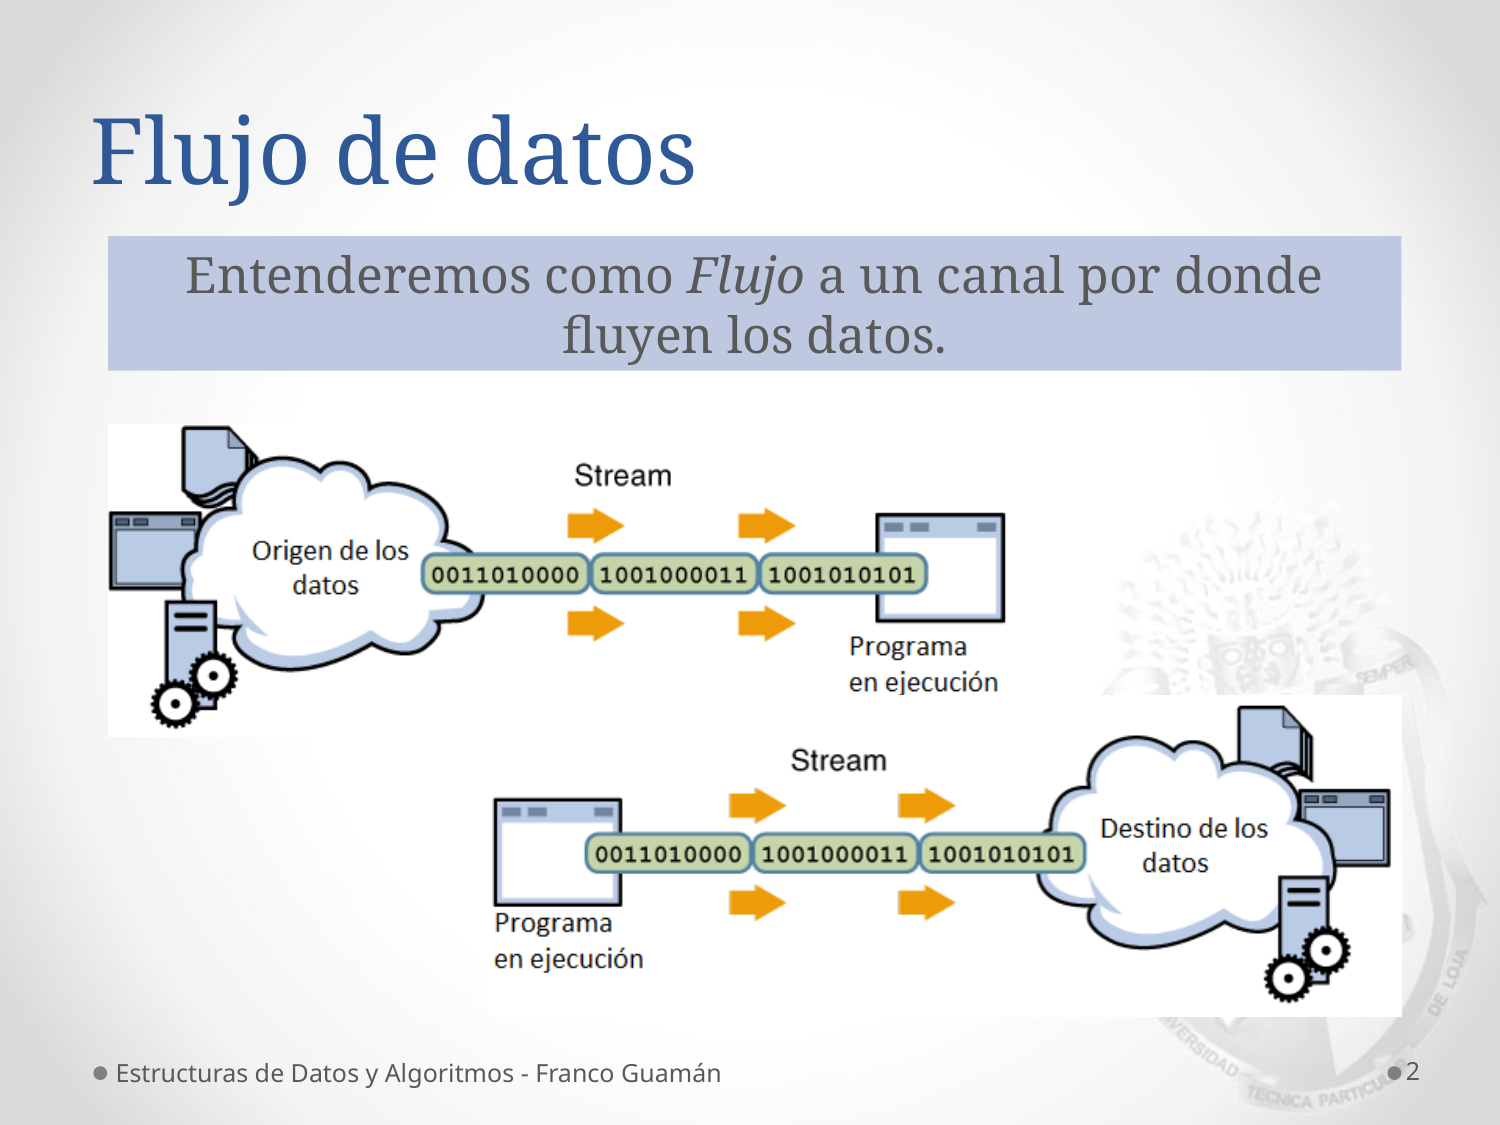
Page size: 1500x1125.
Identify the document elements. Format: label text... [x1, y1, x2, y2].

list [107, 424, 1007, 738]
picture [0, 0, 1500, 1125]
title Flujo de datos [75, 64, 1425, 211]
text_box Entenderemos como Flujo a un canal por donde fluyen los datos. [108, 236, 1402, 371]
slide_number 2 [1401, 1042, 1494, 1103]
footer Estructuras de Datos y Algoritmos - Franco Guamán [108, 1042, 814, 1103]
